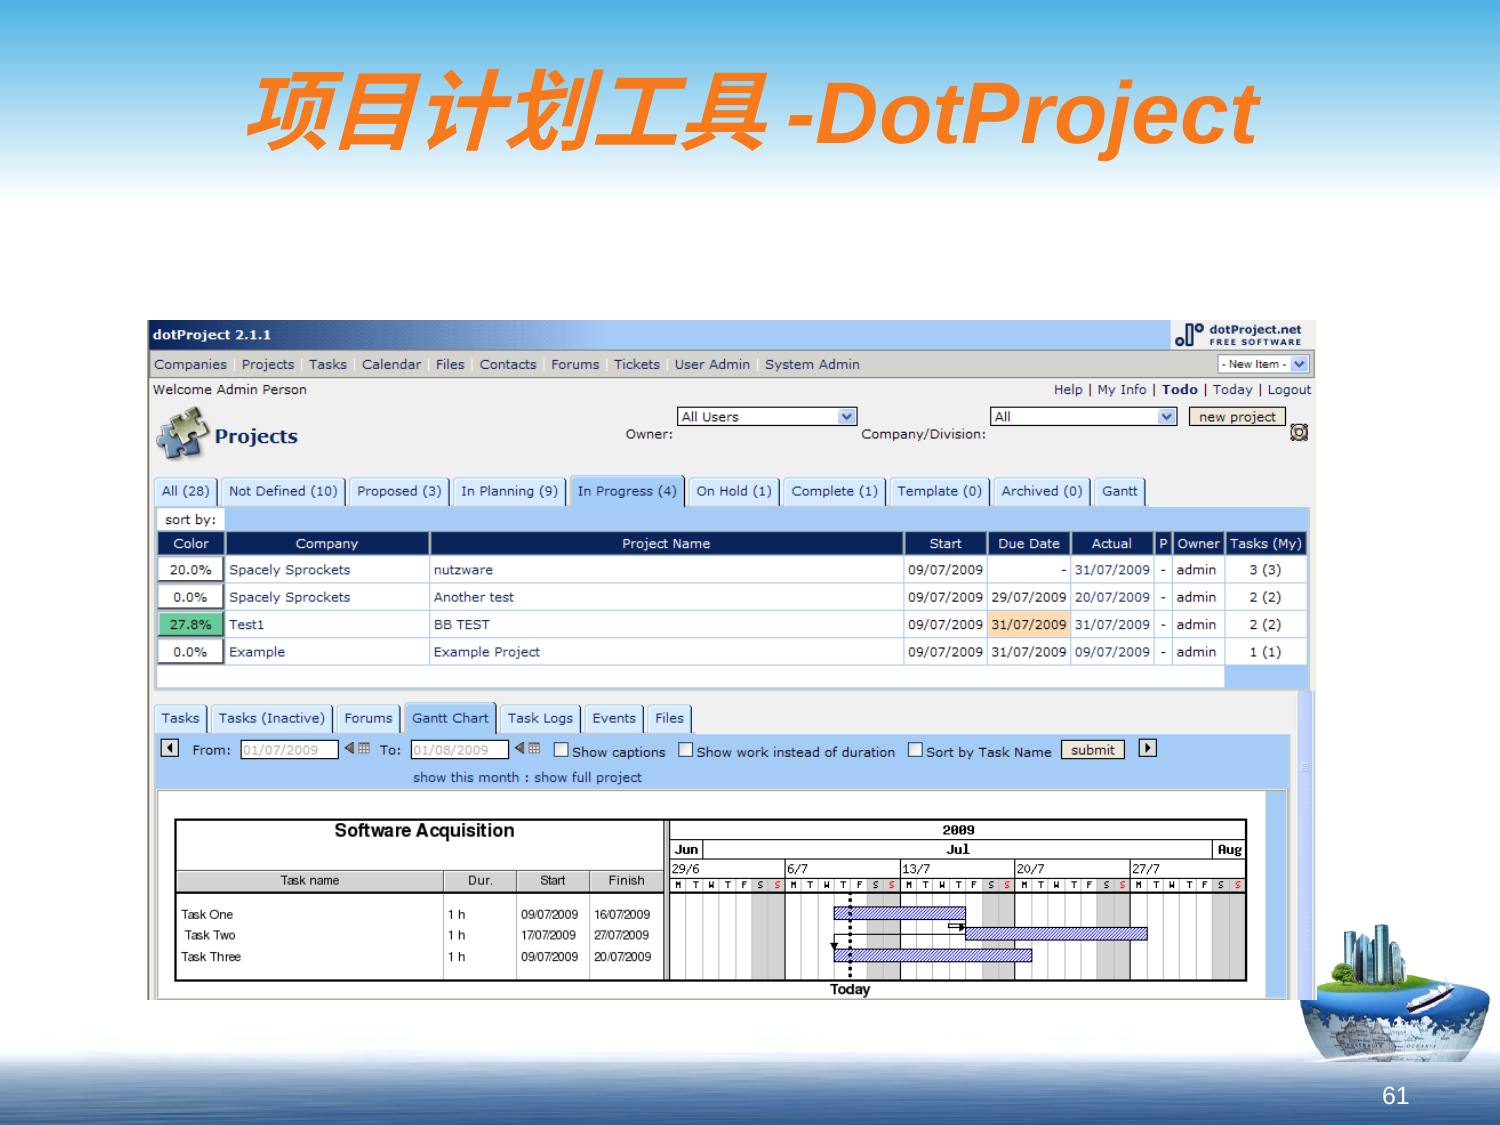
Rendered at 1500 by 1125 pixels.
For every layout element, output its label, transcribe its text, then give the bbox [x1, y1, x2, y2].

slide_number 61 [1074, 1072, 1425, 1113]
title 项目计划工具-DotProject [75, 37, 1425, 180]
picture [0, 320, 1500, 1125]
